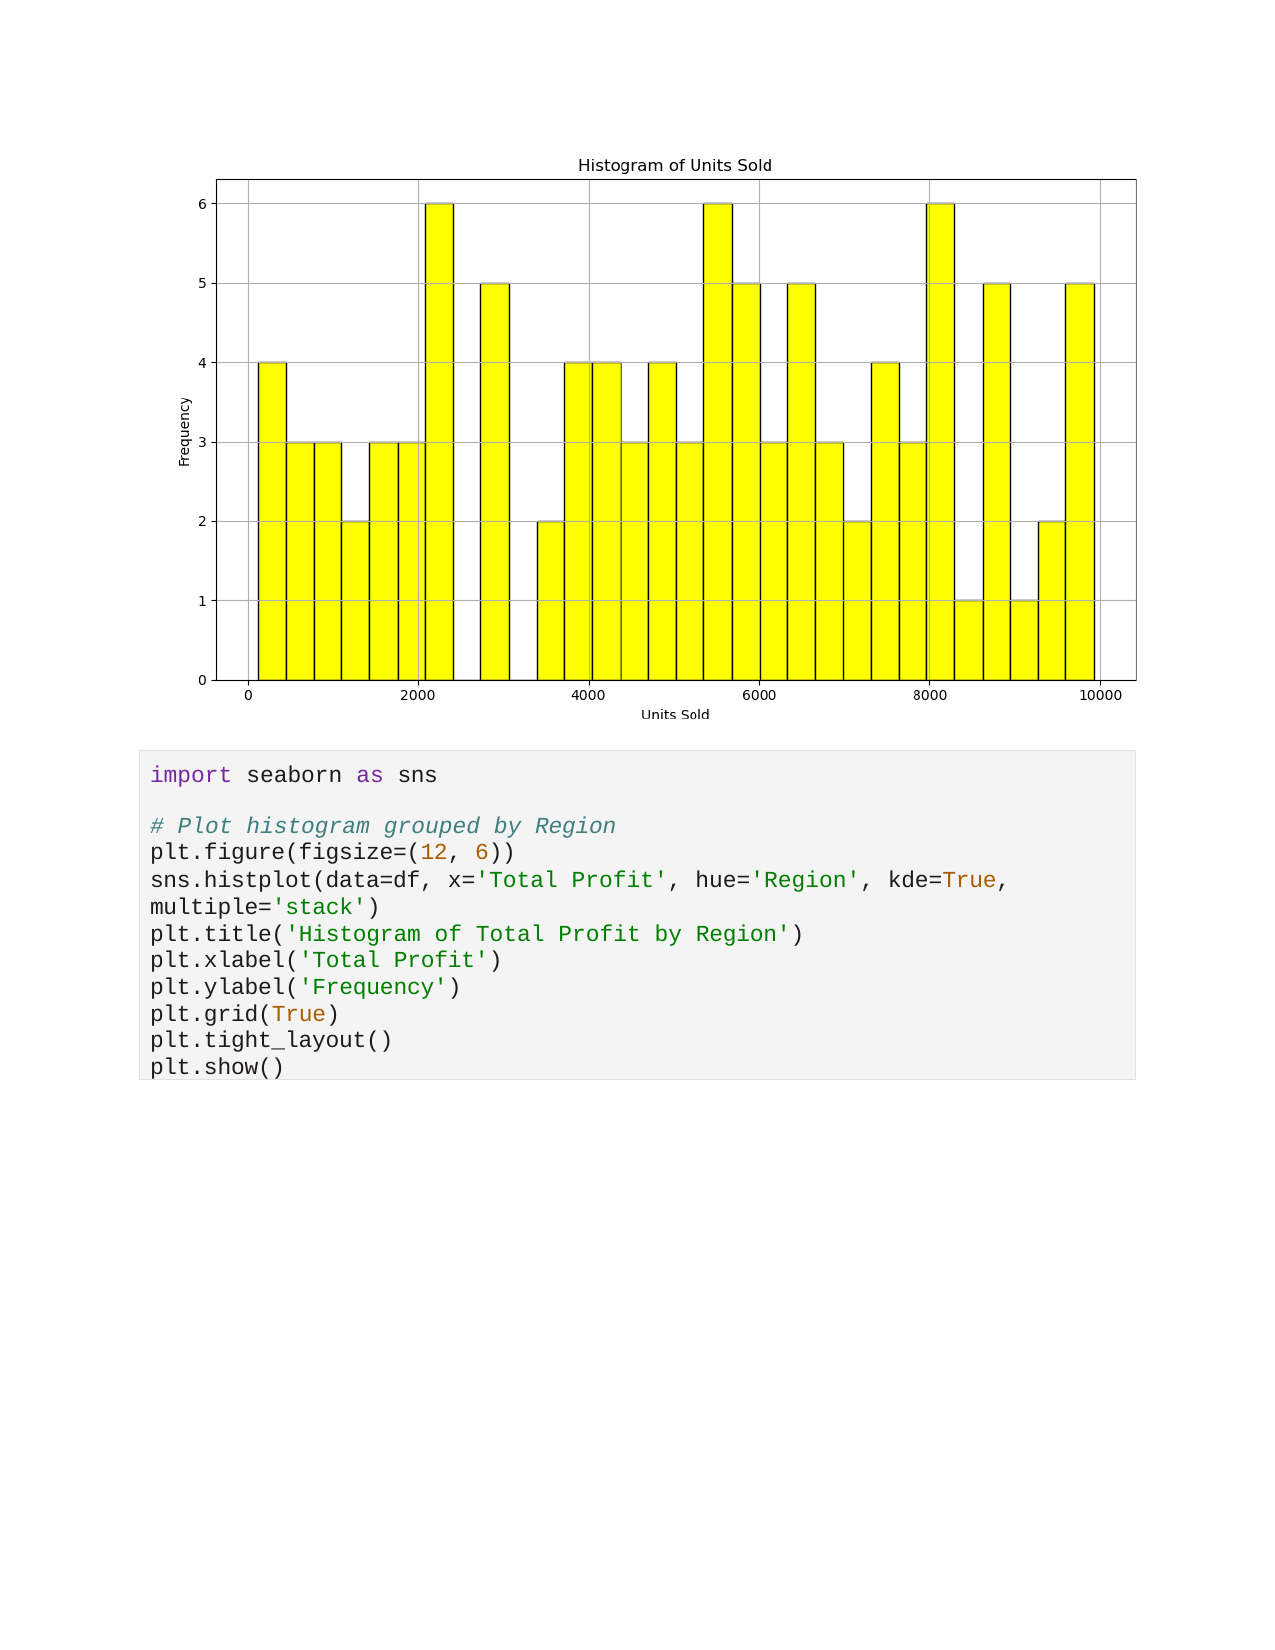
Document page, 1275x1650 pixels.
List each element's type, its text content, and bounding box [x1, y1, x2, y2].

text_box import seaborn as sns # Plot histogram grouped by Region plt.figure(figsize=(12, 6)) sns.histplot(data=df, x='Total Profit', hue='Region', kde=True, multiple='stack') plt.title('Histogram of Total Profit by Region') plt.xlabel('Total Profit') plt.ylabel('Frequency') plt.grid(True) plt.tight_layout() plt.show() [139, 750, 1136, 1079]
picture [179, 159, 1138, 719]
